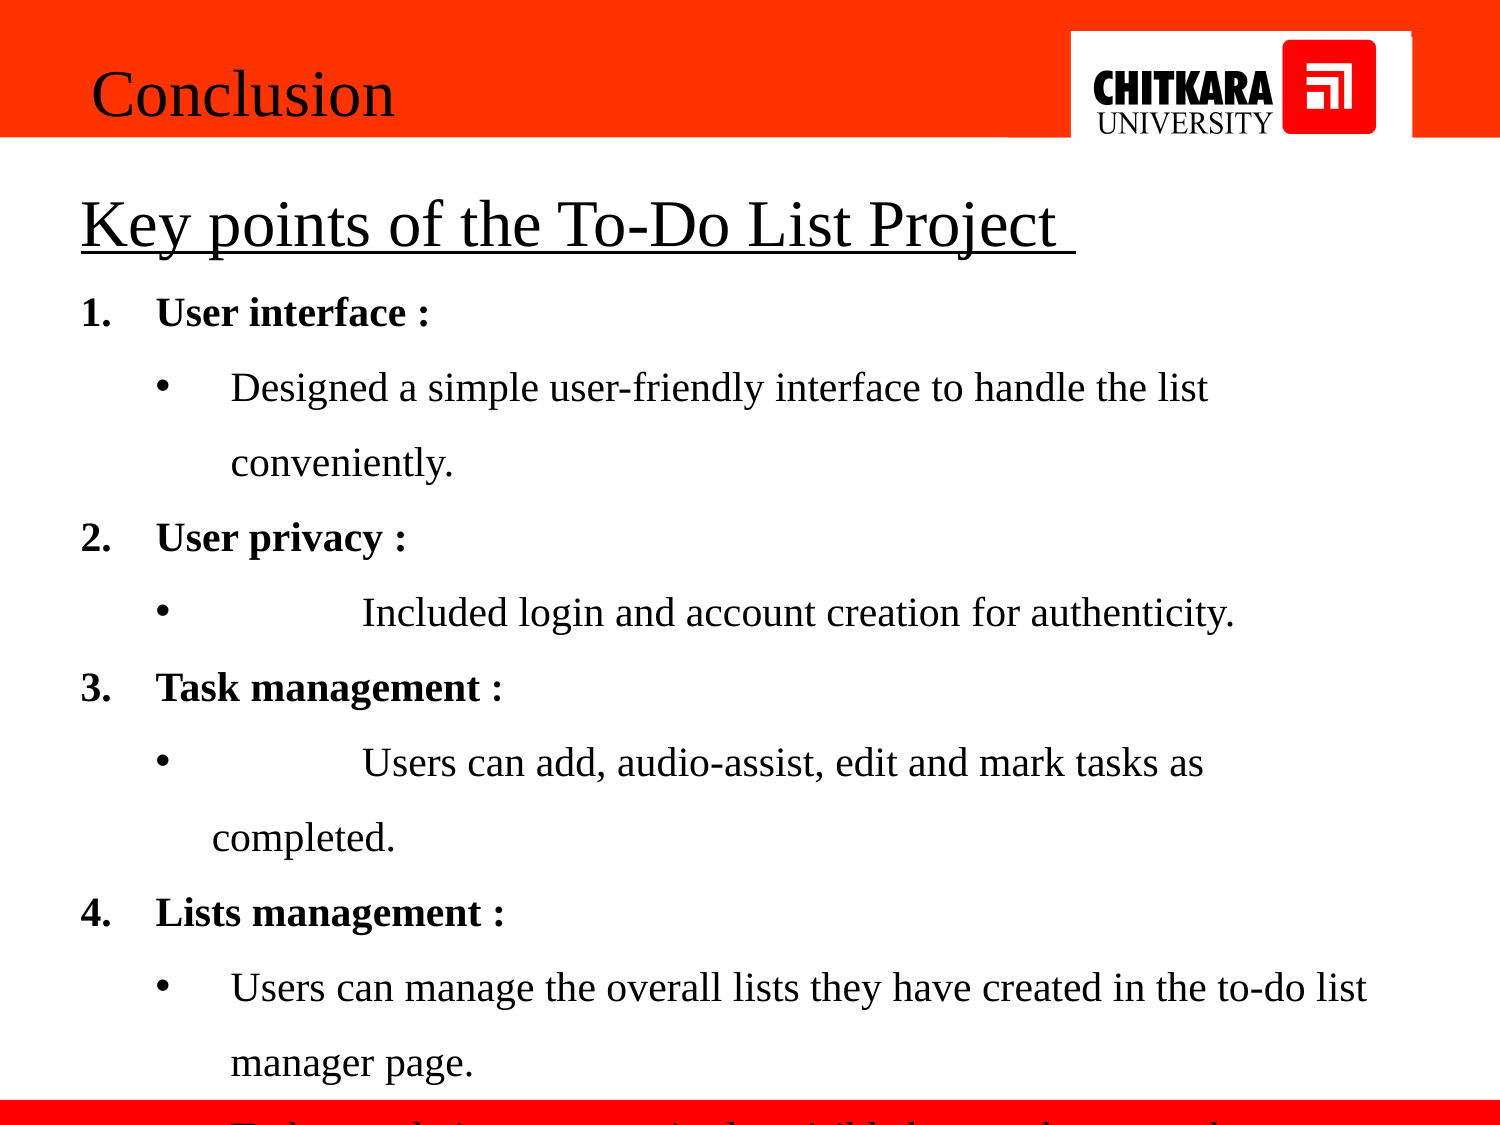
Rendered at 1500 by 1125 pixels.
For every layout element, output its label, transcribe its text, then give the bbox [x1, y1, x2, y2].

text_box Key points of the To-Do List Project User interface : Designed a simple user-friendly interface to handle the list conveniently. User privacy : Included login and account creation for authenticity. Task management : Users can add, audio-assist, edit and mark tasks as completed. Lists management : Users can manage the overall lists they have created in the to-do list manager page. Task completion progress is also visible here at the same place. [65, 172, 1401, 1125]
text_box Conclusion [76, 42, 963, 138]
picture [1074, 37, 1391, 138]
